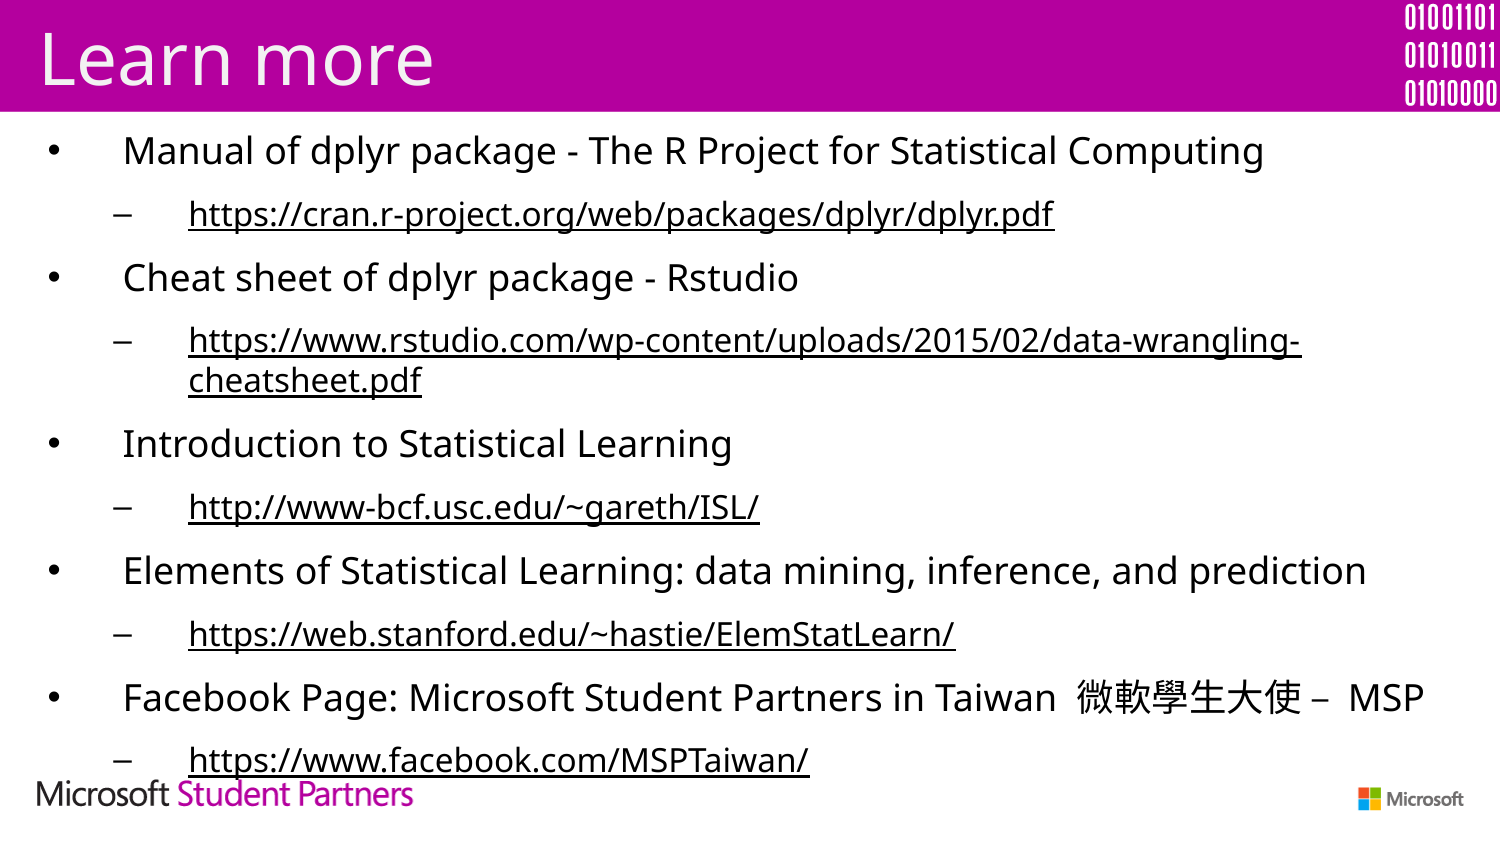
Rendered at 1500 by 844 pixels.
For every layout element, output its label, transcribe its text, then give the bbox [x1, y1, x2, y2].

title Learn more [38, 23, 1082, 90]
list Manual of dplyr package - The R Project for Statistical Computing https://cran.r-project.org/web/packages/dplyr/dplyr.pdf Cheat sheet of dplyr package - Rstudio https://www.rstudio.com/wp-content/uploads/2015/02/data-wrangling-cheatsheet.pdf Introduction to Statistical Learning http://www-bcf.usc.edu/~gareth/ISL/ Elements of Statistical Learning: data mining, inference, and prediction https://web.stanford.edu/~hastie/ElemStatLearn/ Facebook Page: Microsoft Student Partners in Taiwan 微軟學生大使 – MSP https://www.facebook.com/MSPTaiwan/ [38, 127, 1463, 711]
picture [0, 0, 1500, 844]
